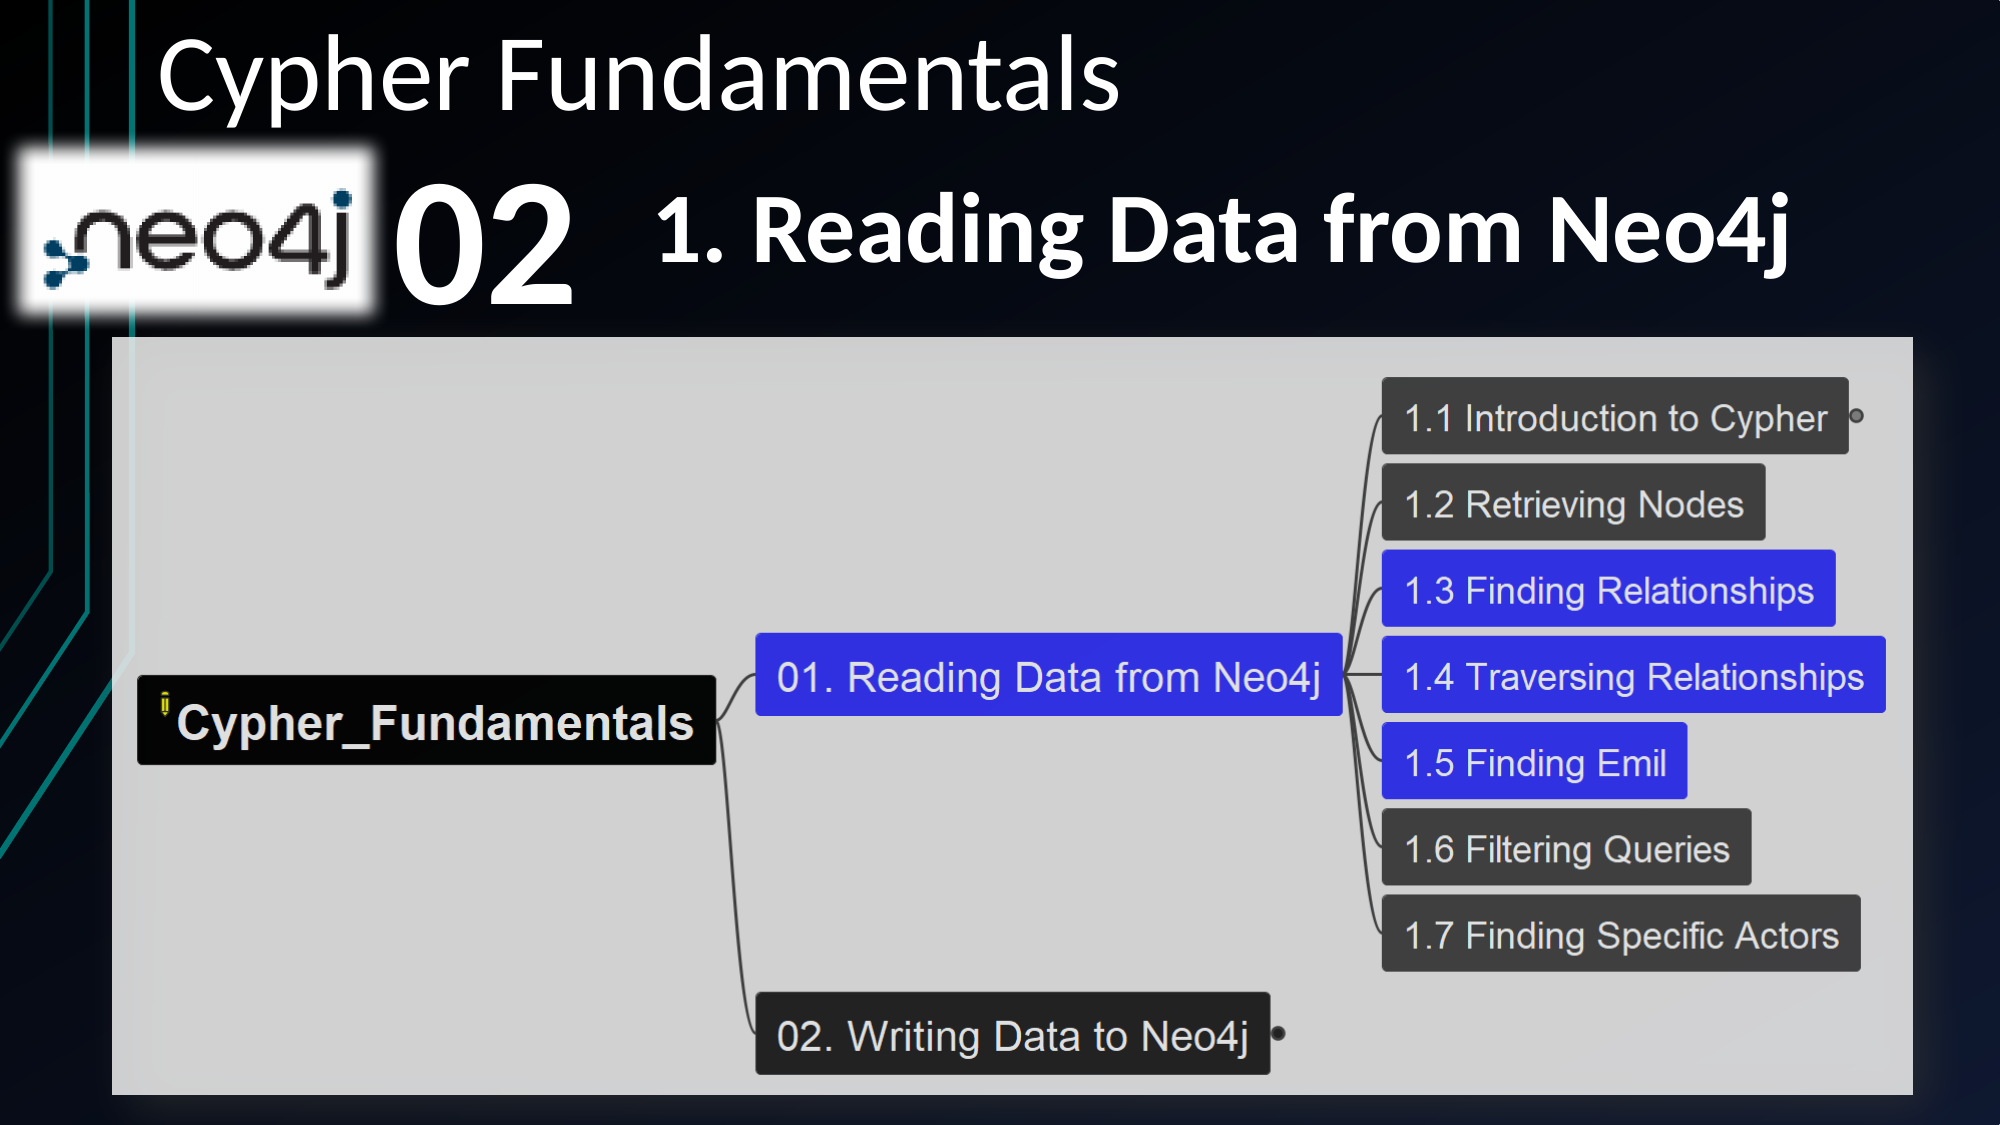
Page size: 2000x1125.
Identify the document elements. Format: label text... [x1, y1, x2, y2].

picture [0, 129, 392, 333]
title 1. Reading Data from Neo4j [631, 129, 1888, 319]
text_box 02 [378, 113, 594, 319]
text_box Cypher Fundamentals [137, 4, 1146, 147]
picture [111, 337, 1913, 1095]
